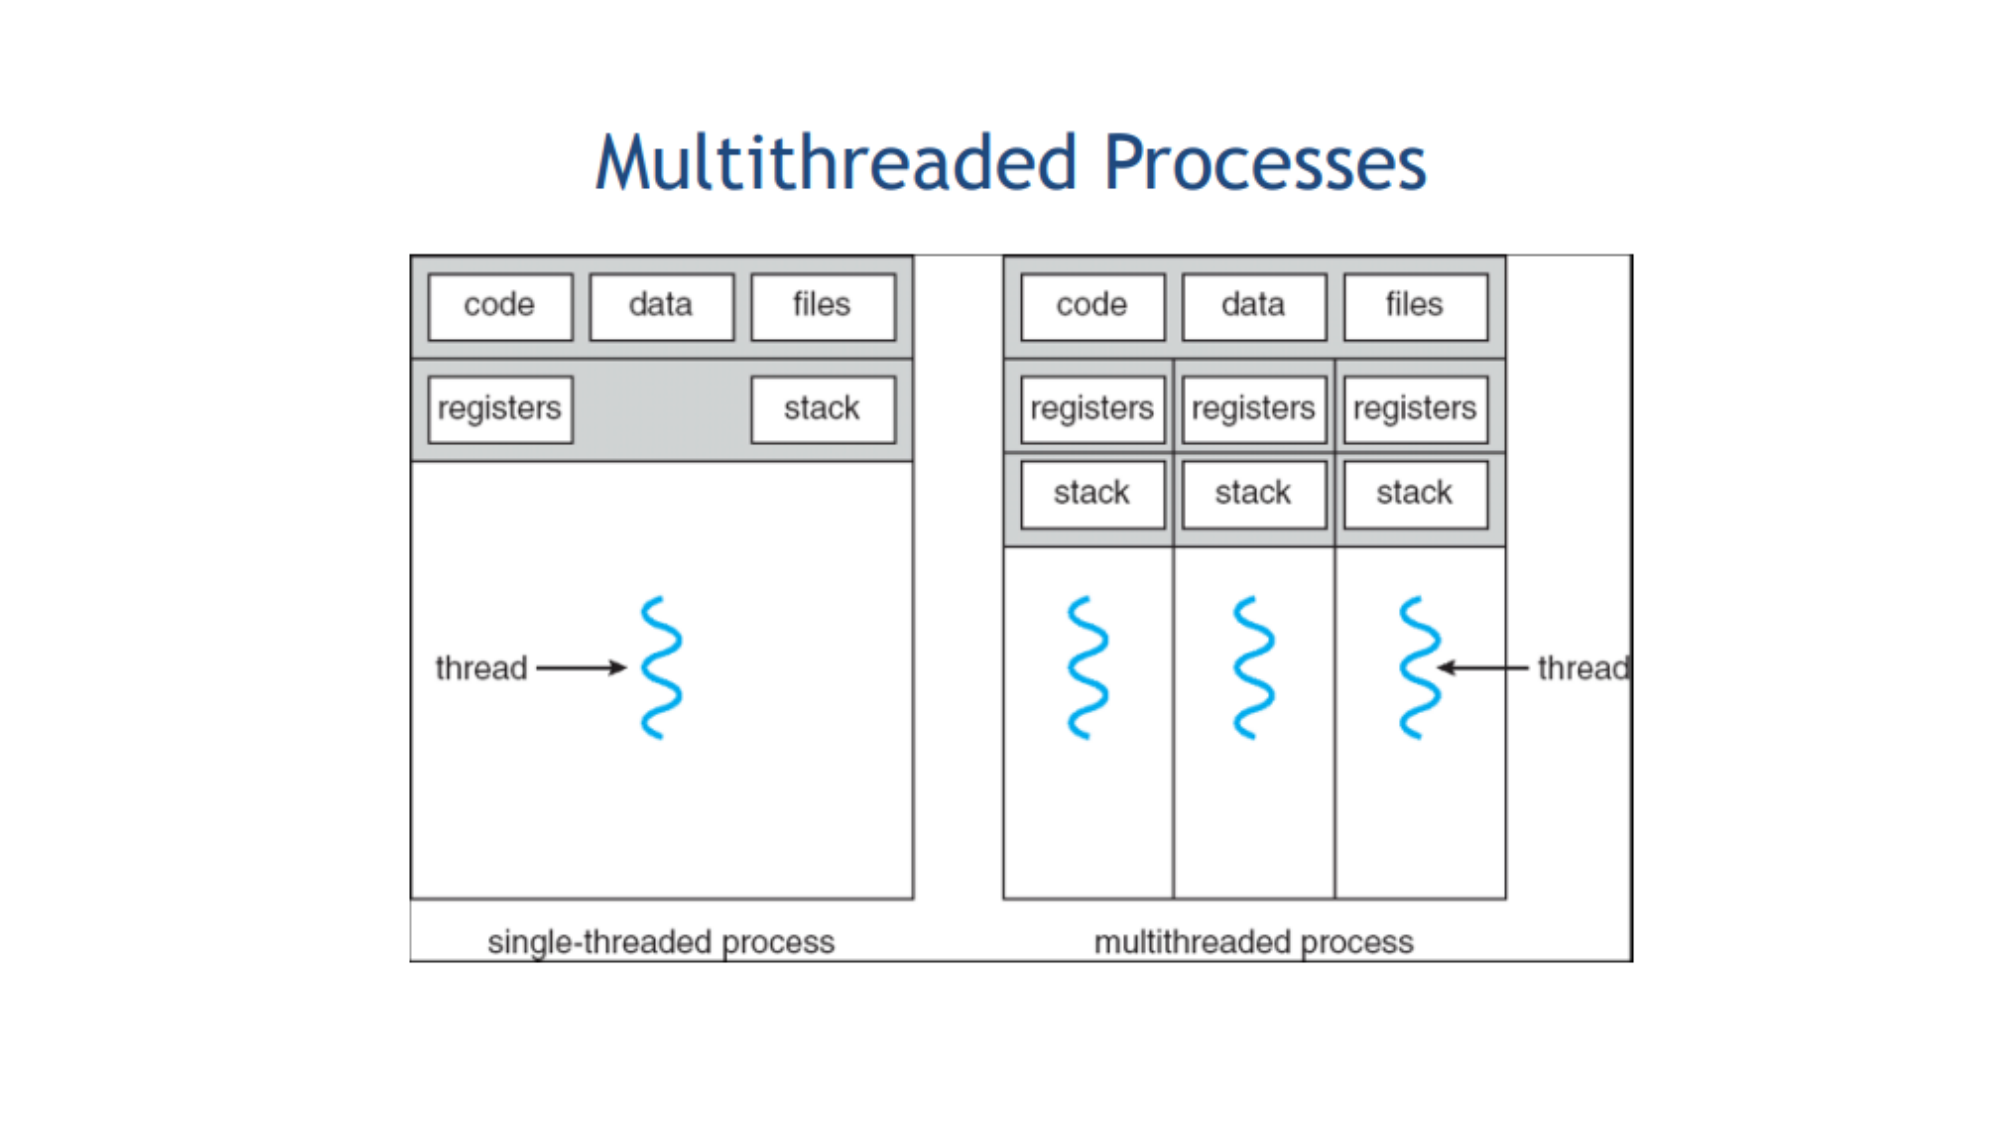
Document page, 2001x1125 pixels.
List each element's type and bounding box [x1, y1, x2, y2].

picture [408, 72, 1642, 975]
